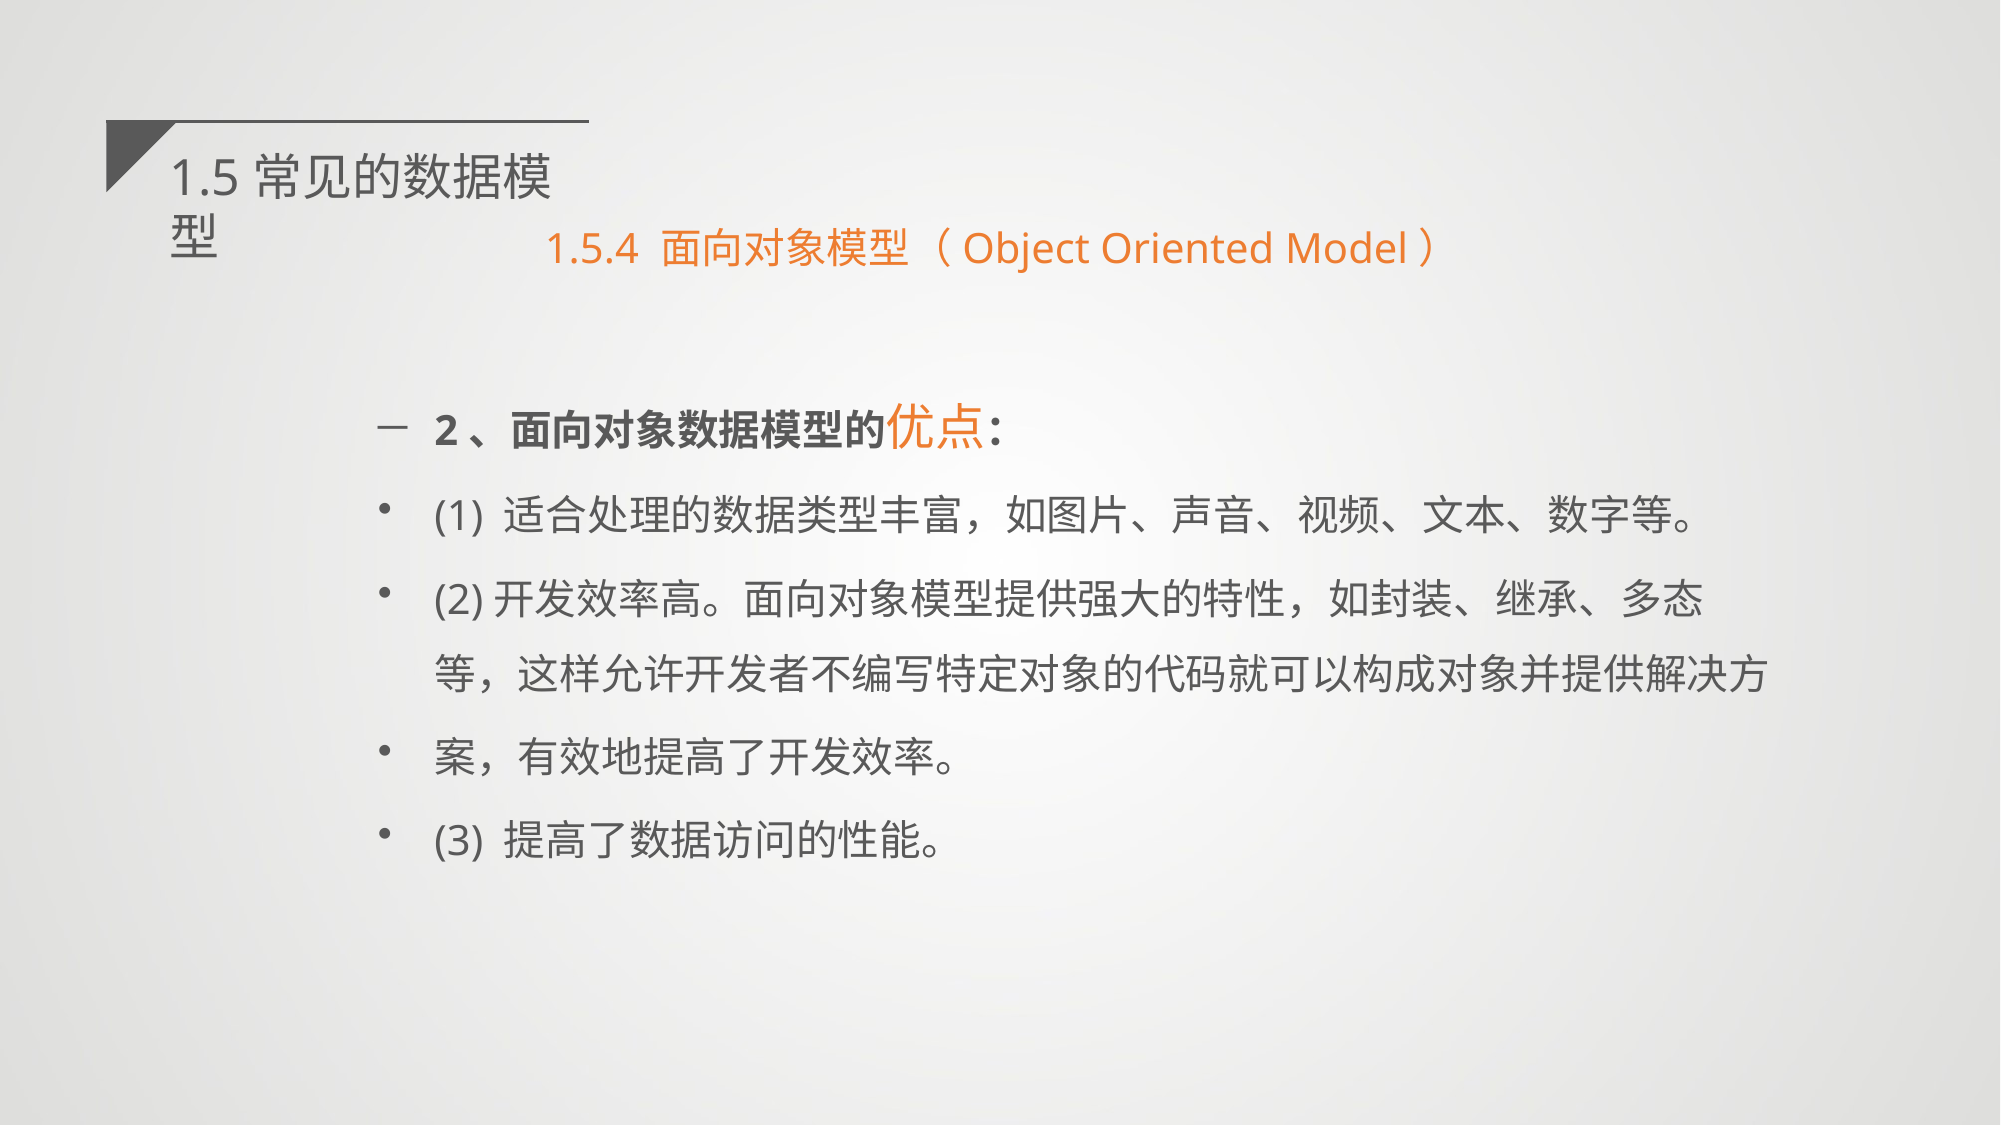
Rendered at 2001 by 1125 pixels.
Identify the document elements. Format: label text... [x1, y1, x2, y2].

text_box 1.5常见的数据模型 [154, 138, 616, 274]
text_box 1.5.4 面向对象模型（Object Oriented Model） [530, 214, 1588, 324]
text_box 2、面向对象数据模型的优点： (1) 适合处理的数据类型丰富，如图片、声音、视频、文本、数字等。 (2)开发效率高。面向对象模型提供强大的特性，如封装、继承、多态等，这样允许开发者不编写特定对象的代码就可以构成对象并提供解决方 案，有效地提高了开发效率。 (3) 提高了数据访问的性能。 [363, 358, 1802, 974]
picture [0, 0, 2001, 1125]
text_box [105, 120, 178, 195]
